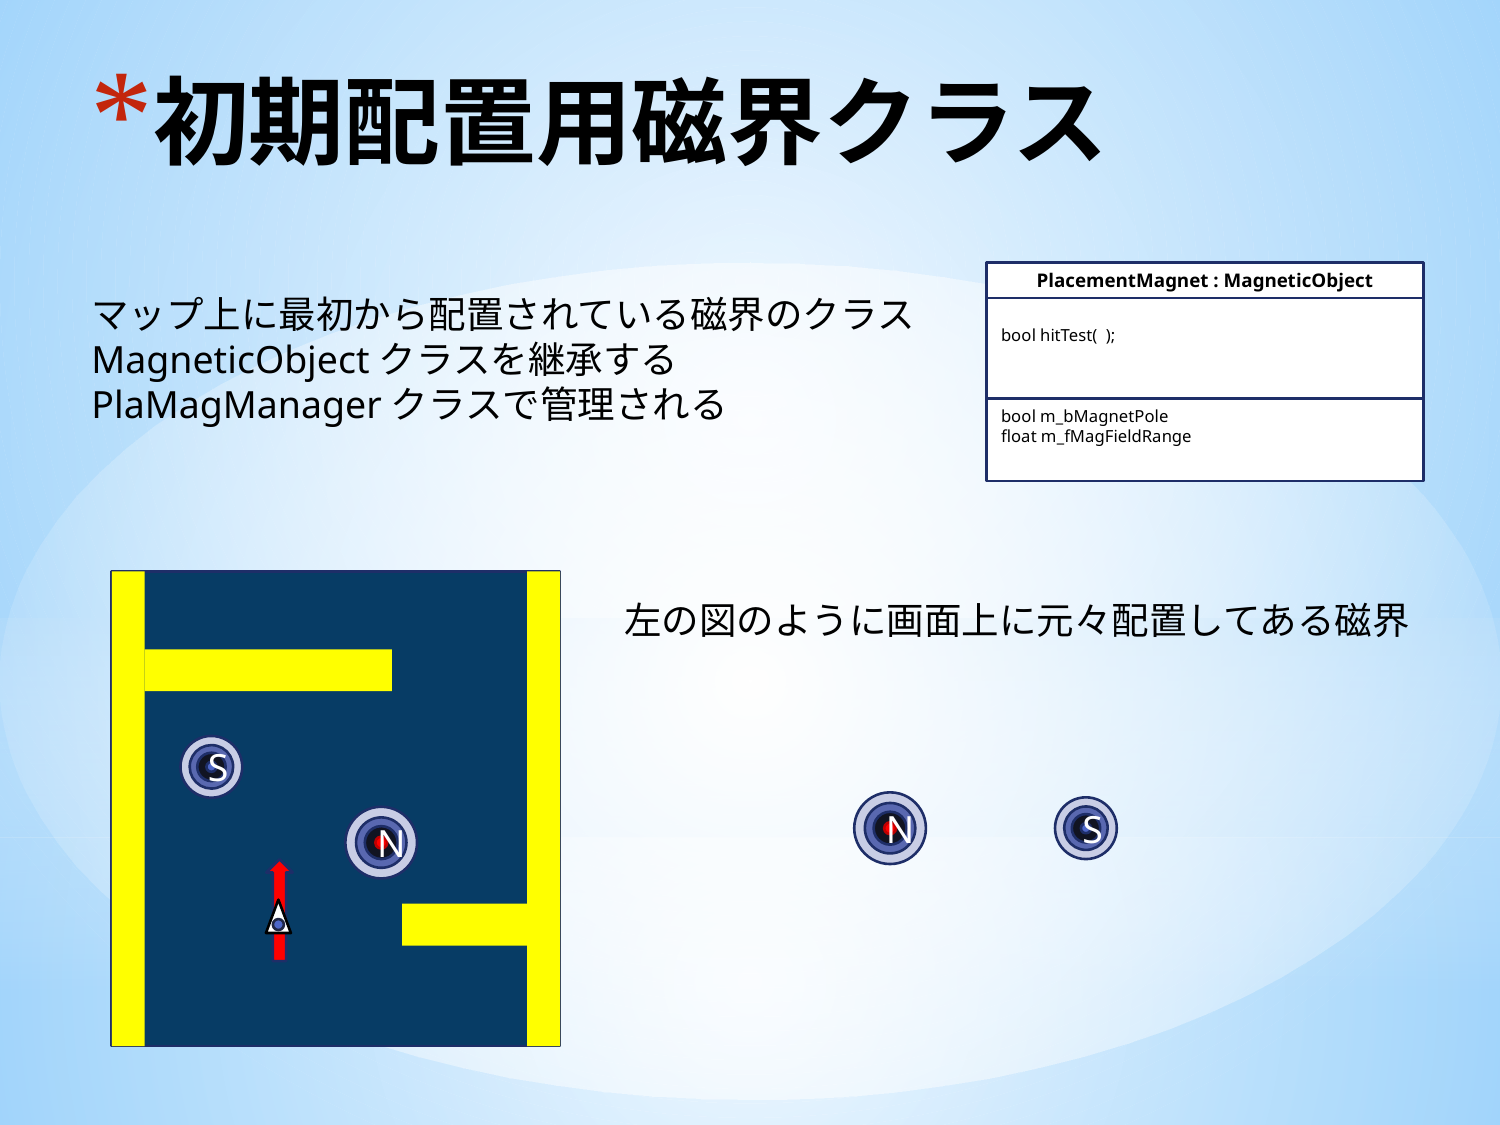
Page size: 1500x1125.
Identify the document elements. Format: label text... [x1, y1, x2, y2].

text_box 左の図のように画面上に元々配置してある磁界 [609, 589, 1449, 650]
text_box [985, 262, 1424, 482]
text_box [1054, 797, 1117, 860]
text_box マップ上に最初から配置されている磁界のクラス MagneticObjectクラスを継承する PlaMagManagerクラスで管理される [76, 284, 939, 434]
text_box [853, 792, 927, 865]
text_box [111, 571, 561, 1047]
title 初期配置用磁界クラス [76, 54, 1145, 243]
